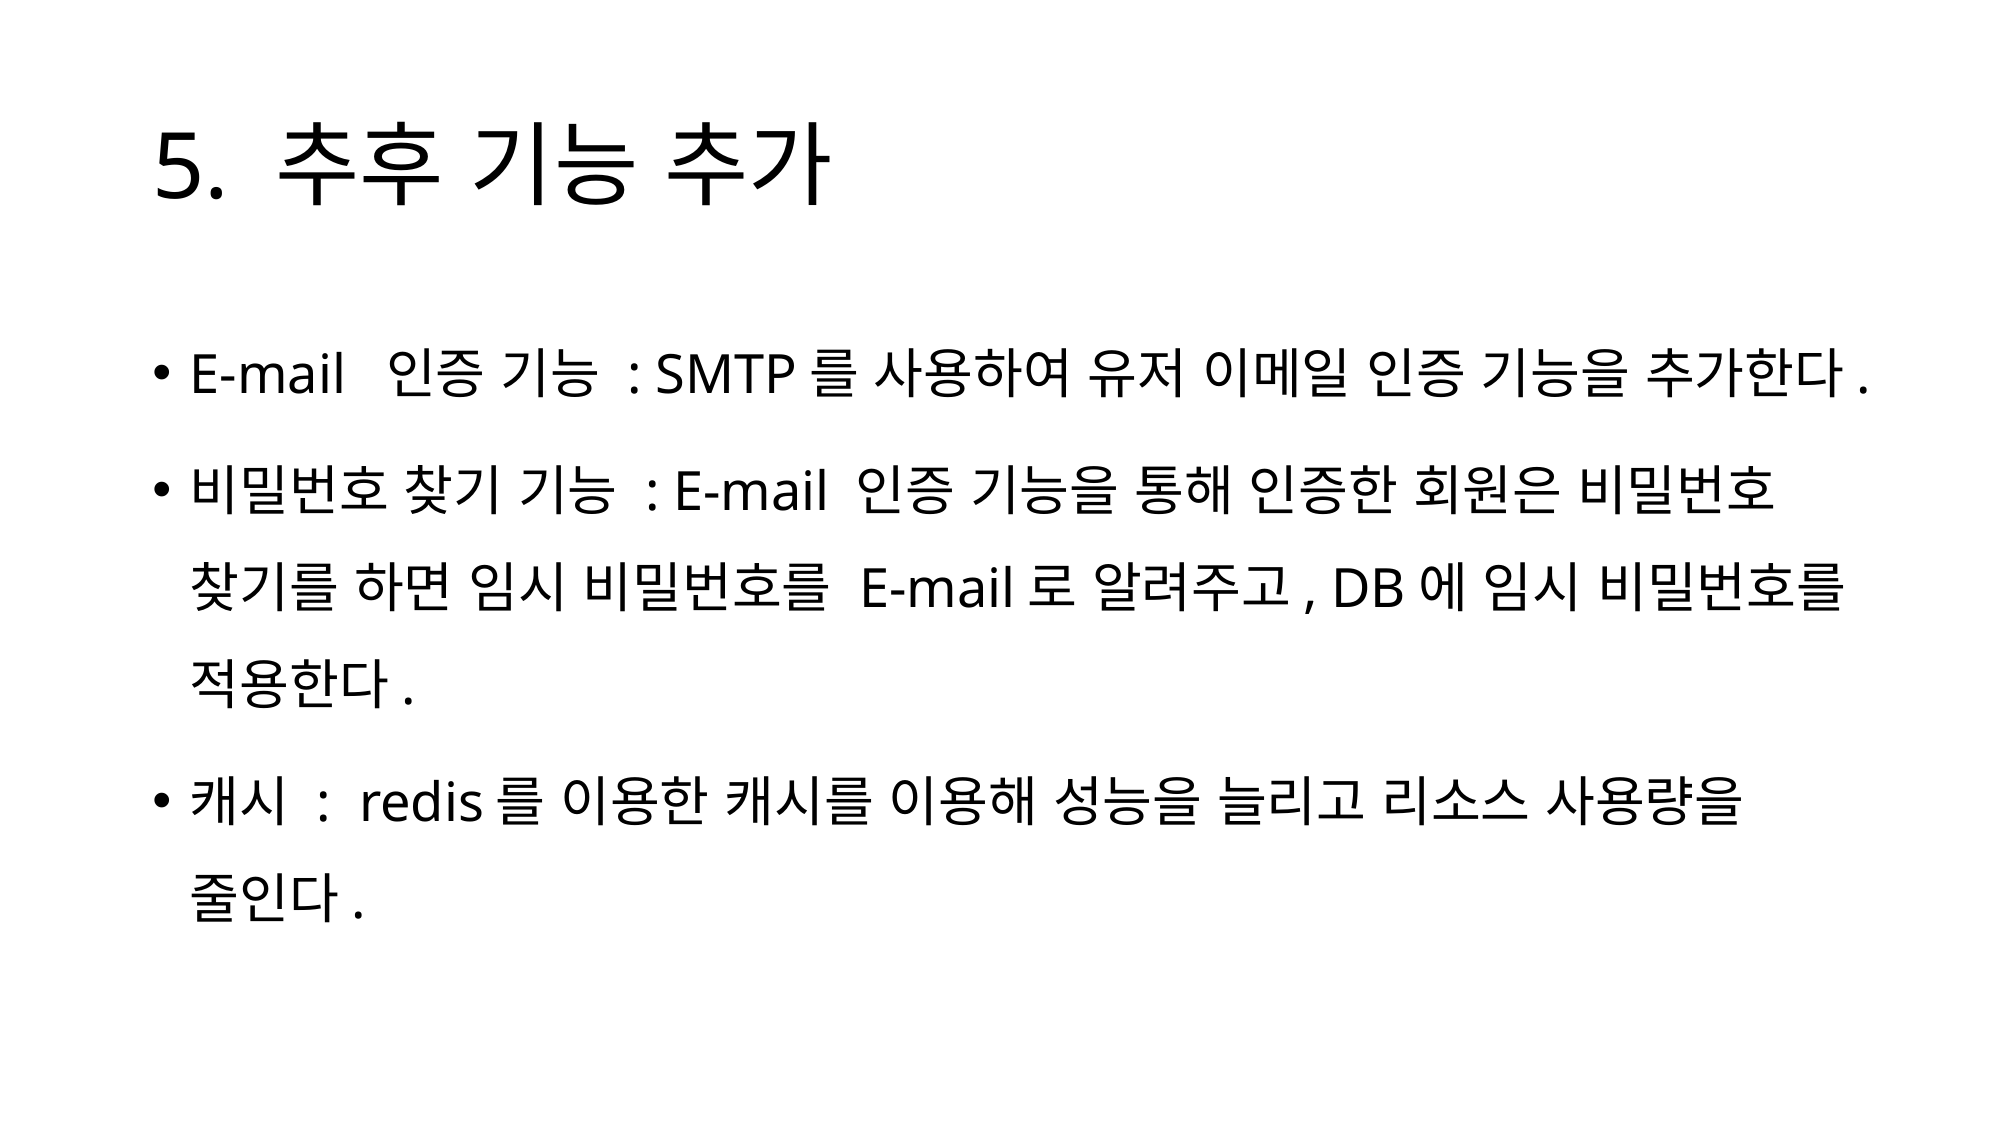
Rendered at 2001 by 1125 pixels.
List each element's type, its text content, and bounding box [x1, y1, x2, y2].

list E-mail 인증 기능 : SMTP를 사용하여 유저 이메일 인증 기능을 추가한다. 비밀번호 찾기 기능 : E-mail 인증 기능을 통해 인증한 회원은 비밀번호 찾기를 하면 임시 비밀번호를 E-mail로 알려주고, DB에 임시 비밀번호를 적용한다. 캐시 : redis를 이용한 캐시를 이용해 성능을 늘리고 리소스 사용량을 줄인다. [137, 299, 1863, 1014]
title 5. 추후 기능 추가 [137, 59, 1863, 278]
